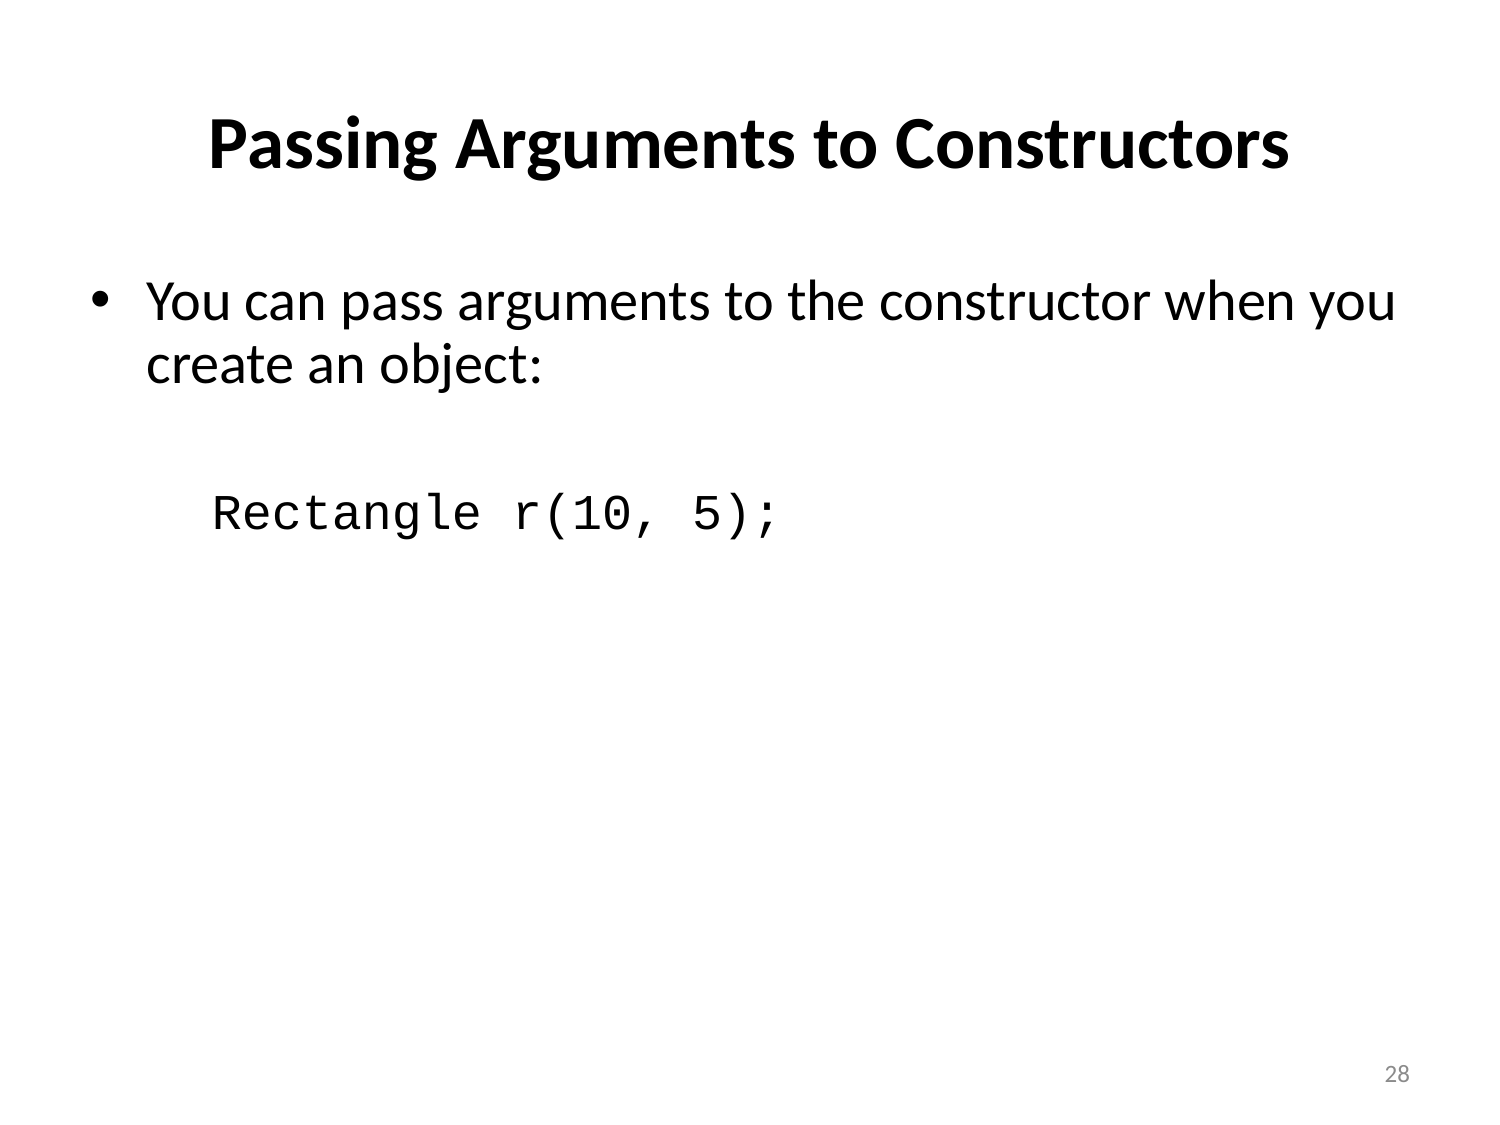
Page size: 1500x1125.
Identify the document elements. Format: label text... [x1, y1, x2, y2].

title Passing Arguments to Constructors [75, 45, 1425, 233]
slide_number 28 [1074, 1042, 1425, 1103]
list You can pass arguments to the constructor when you create an object: Rectangle r(10, 5); [75, 262, 1425, 1005]
